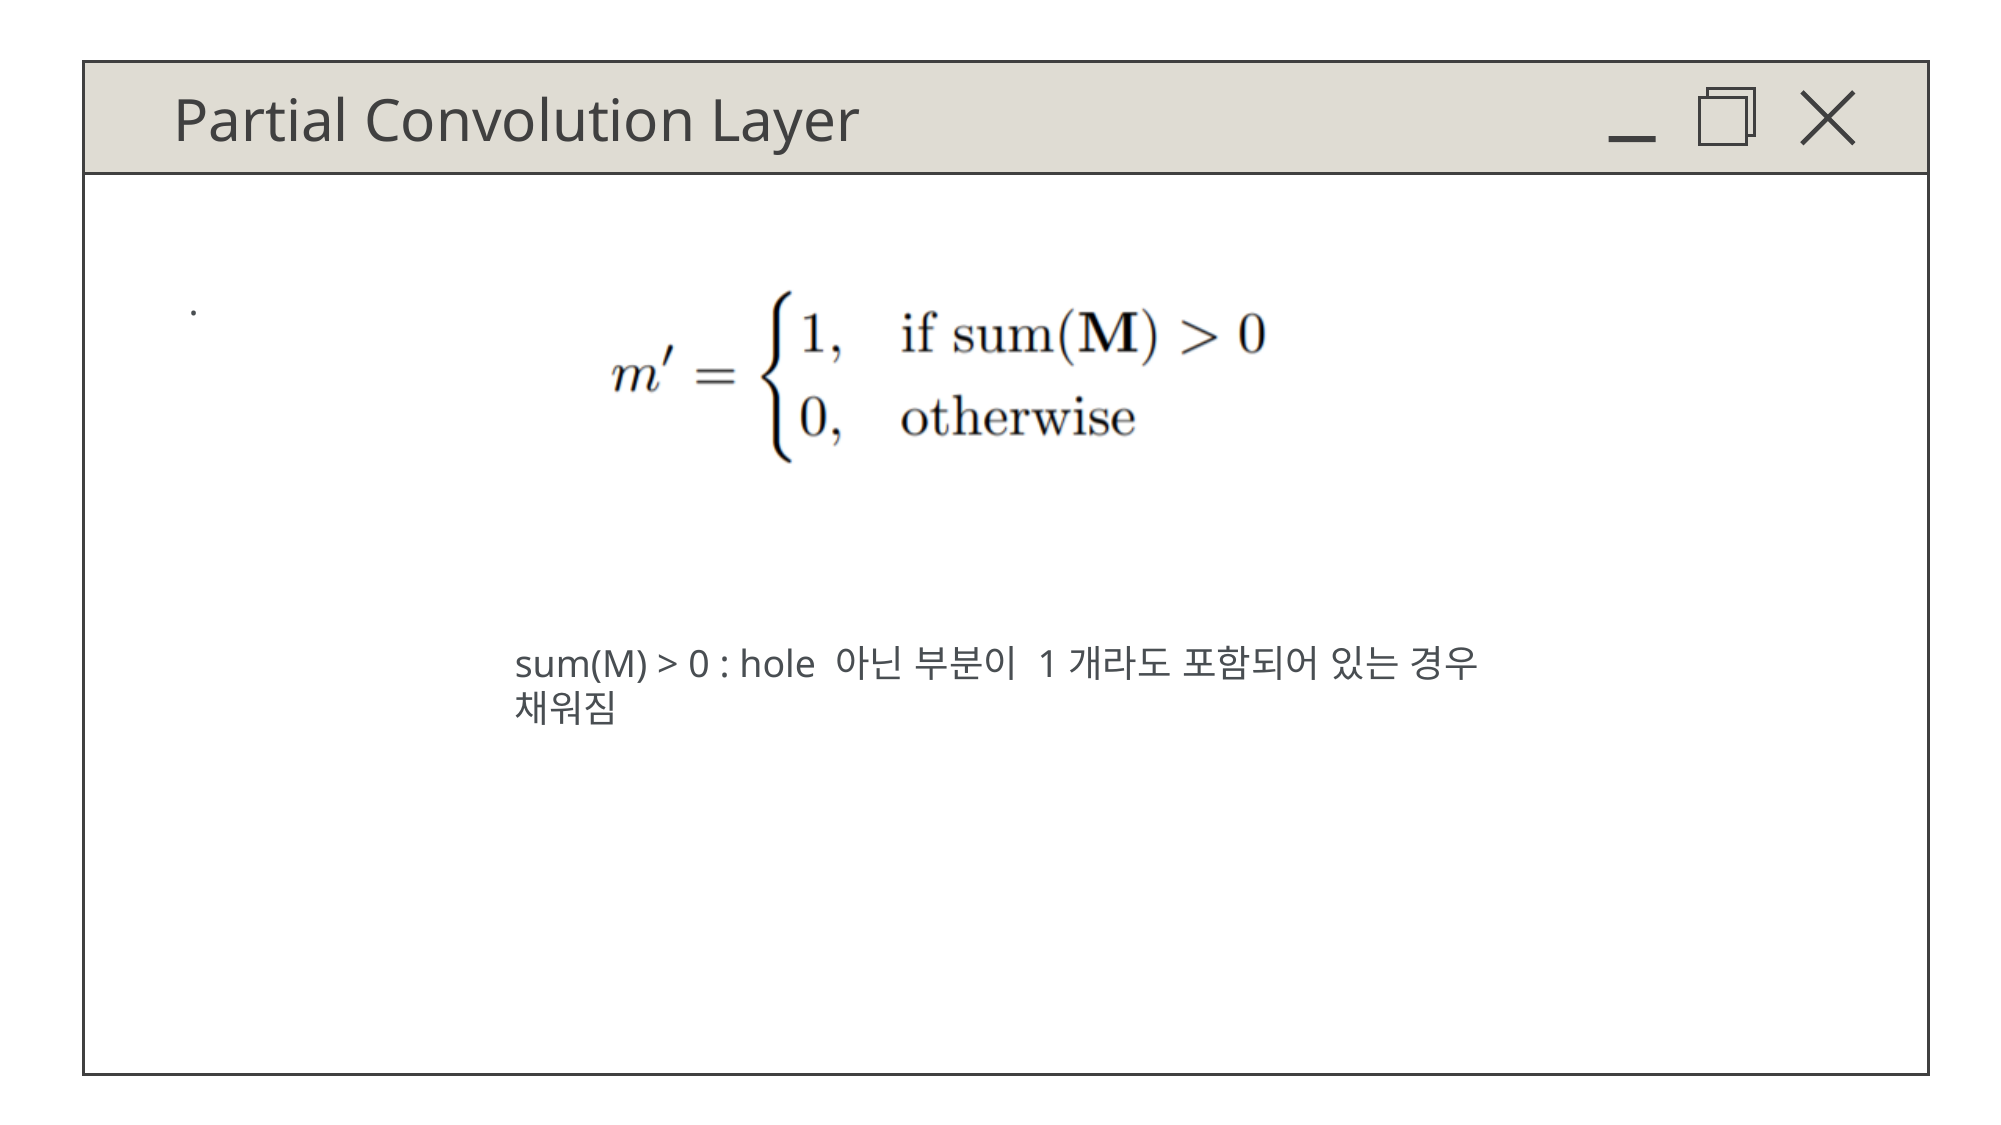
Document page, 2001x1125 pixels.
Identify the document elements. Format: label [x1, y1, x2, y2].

text_box [83, 61, 1929, 1075]
picture [579, 270, 1298, 536]
